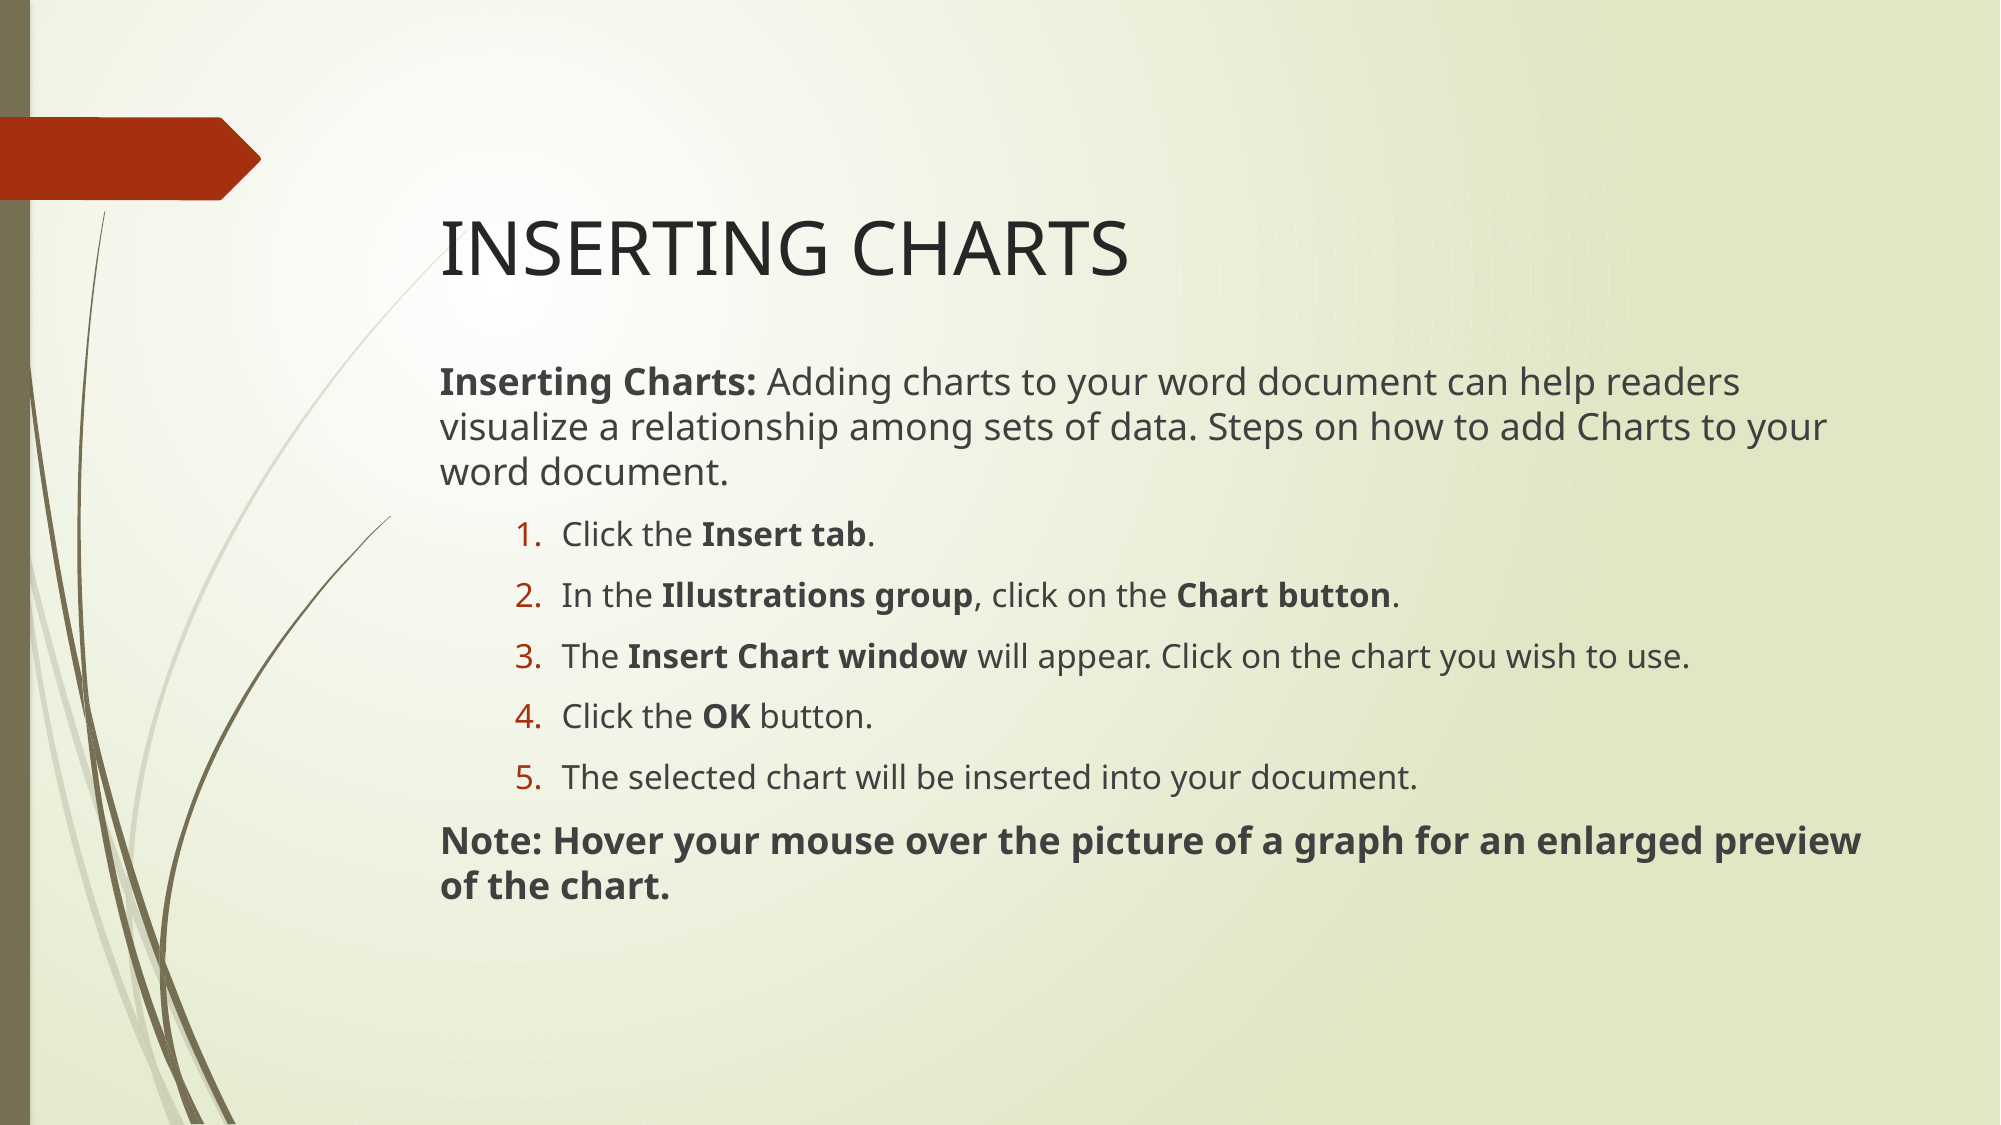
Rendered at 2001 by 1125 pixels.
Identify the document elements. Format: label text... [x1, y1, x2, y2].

title INSERTING CHARTS [425, 102, 1888, 313]
list Inserting Charts: Adding charts to your word document can help readers visualize a relationship among sets of data. Steps on how to add Charts to your word document. Click the Insert tab. In the Illustrations group, click on the Chart button. The Insert Chart window will appear. Click on the chart you wish to use. Click the OK button. The selected chart will be inserted into your document. Note: Hover your mouse over the picture of a graph for an enlarged preview of the chart. [424, 350, 1888, 970]
